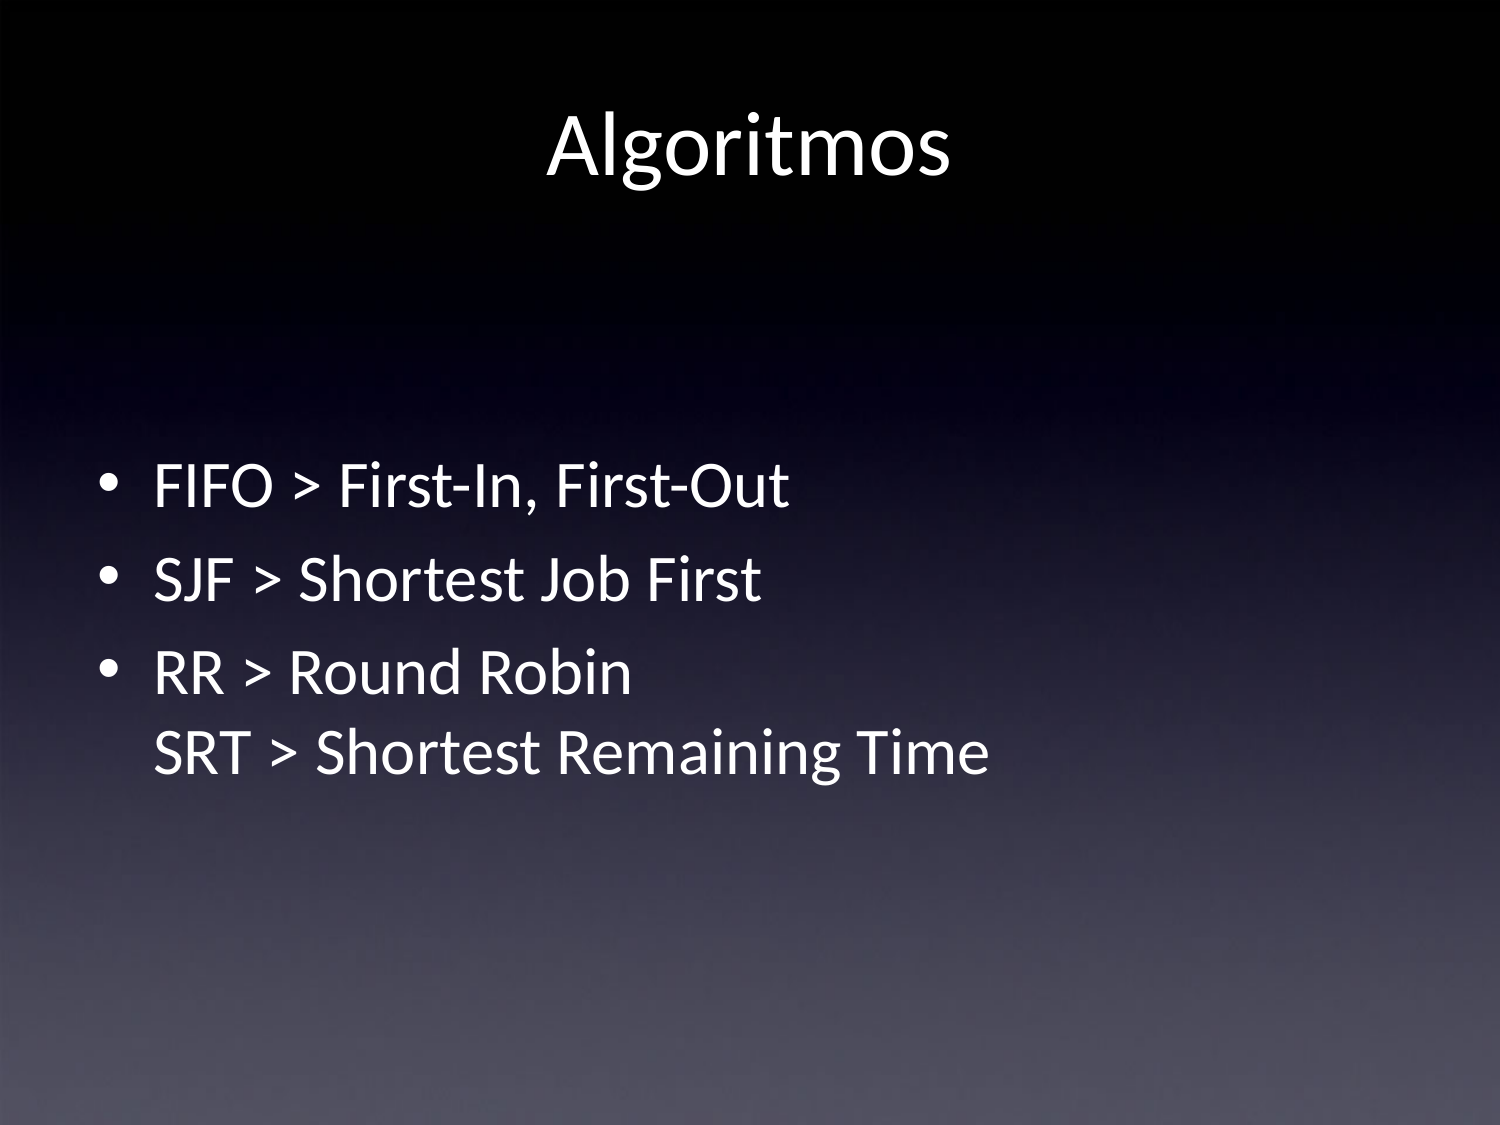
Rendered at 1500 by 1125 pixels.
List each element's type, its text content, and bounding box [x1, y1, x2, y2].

title Algoritmos [75, 45, 1425, 233]
list FIFO > First-In, First-Out SJF > Shortest Job First RR > Round Robin SRT > Shortest Remaining Time [82, 433, 1432, 875]
picture [0, 0, 1500, 1125]
